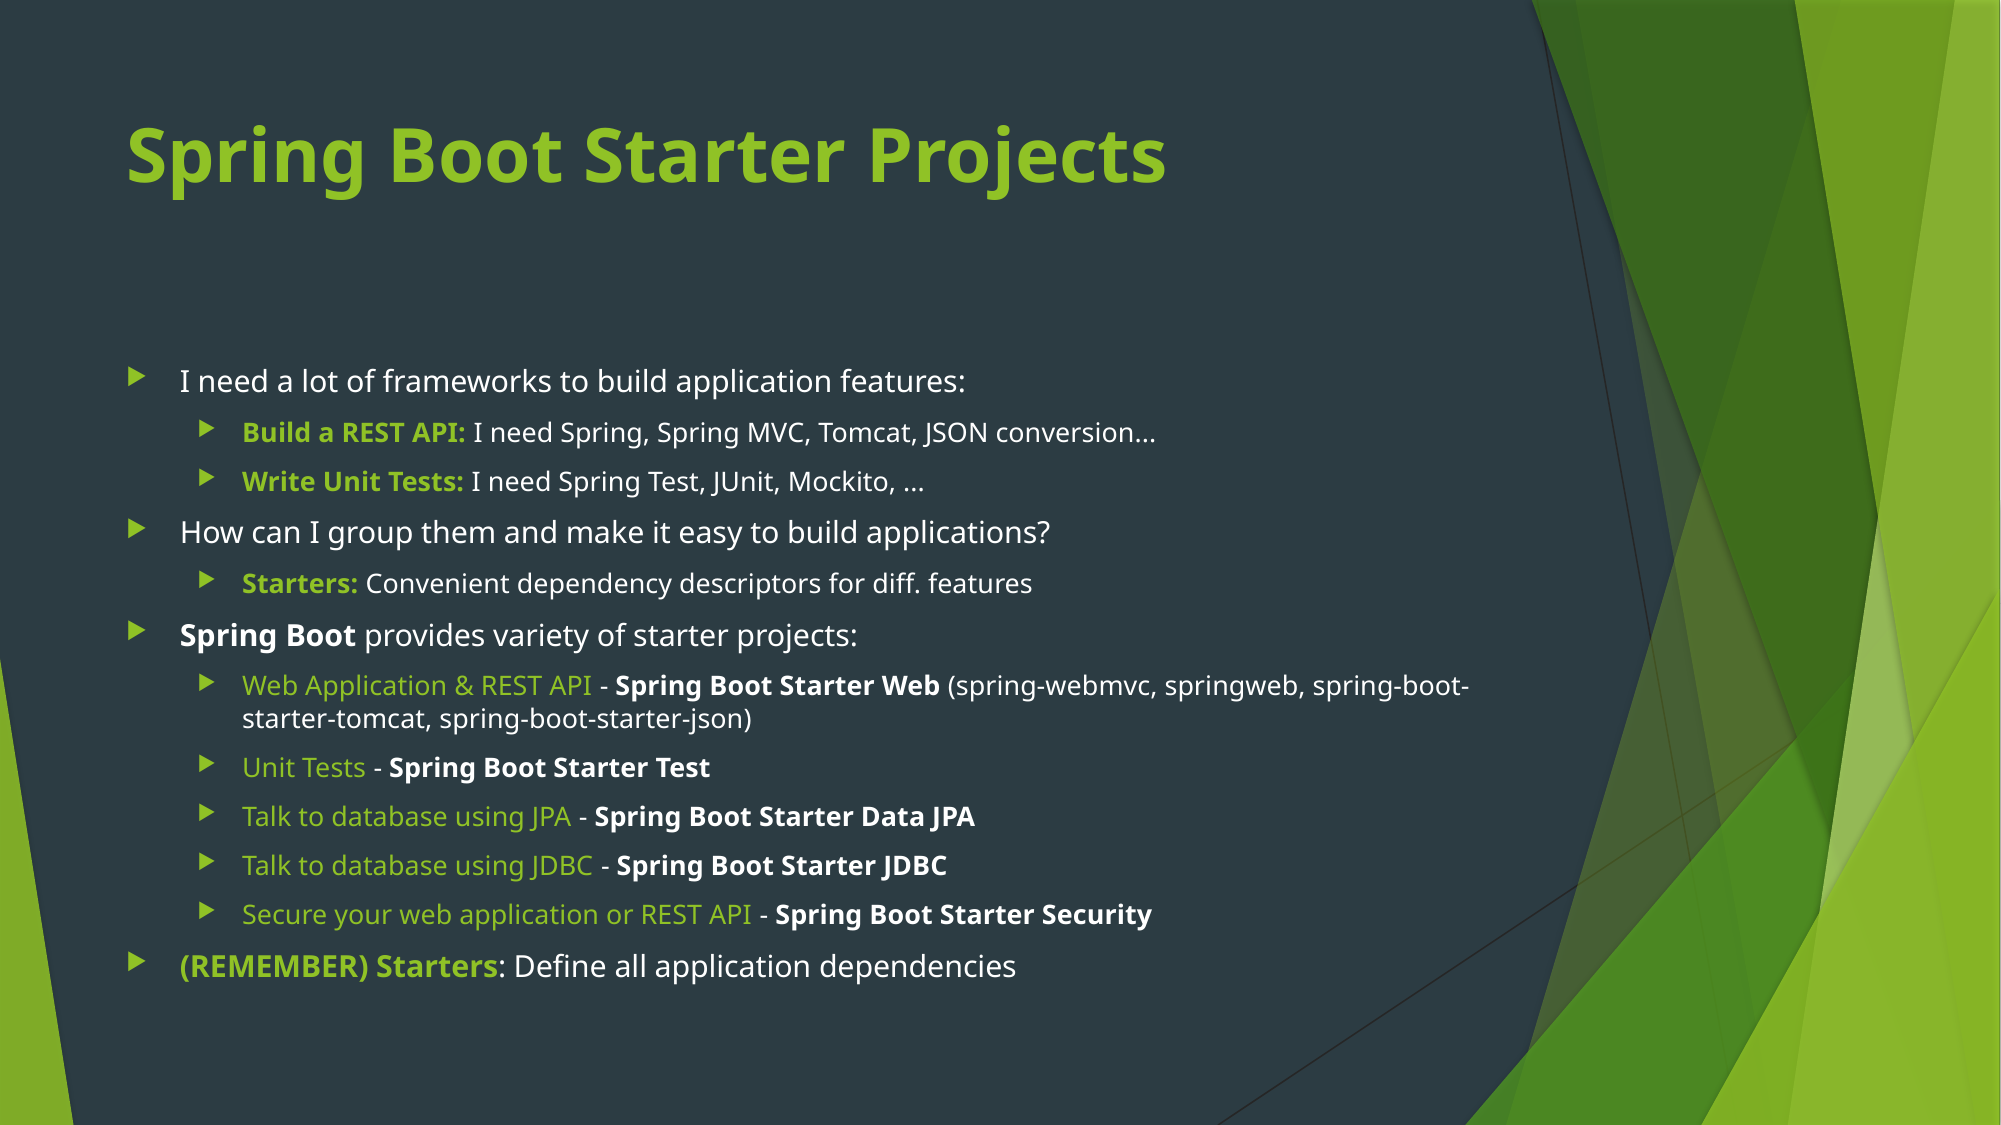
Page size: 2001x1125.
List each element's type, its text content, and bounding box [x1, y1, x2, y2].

list I need a lot of frameworks to build application features: Build a REST API: I need Spring, Spring MVC, Tomcat, JSON conversion... Write Unit Tests: I need Spring Test, JUnit, Mockito, ... How can I group them and make it easy to build applications? Starters: Convenient dependency descriptors for diff. features Spring Boot provides variety of starter projects: Web Application & REST API - Spring Boot Starter Web (spring-webmvc, springweb, spring-boot-starter-tomcat, spring-boot-starter-json) Unit Tests - Spring Boot Starter Test Talk to database using JPA - Spring Boot Starter Data JPA Talk to database using JDBC - Spring Boot Starter JDBC Secure your web application or REST API - Spring Boot Starter Security (REMEMBER) Starters: Define all application dependencies [111, 354, 1522, 992]
title Spring Boot Starter Projects [111, 99, 1522, 317]
